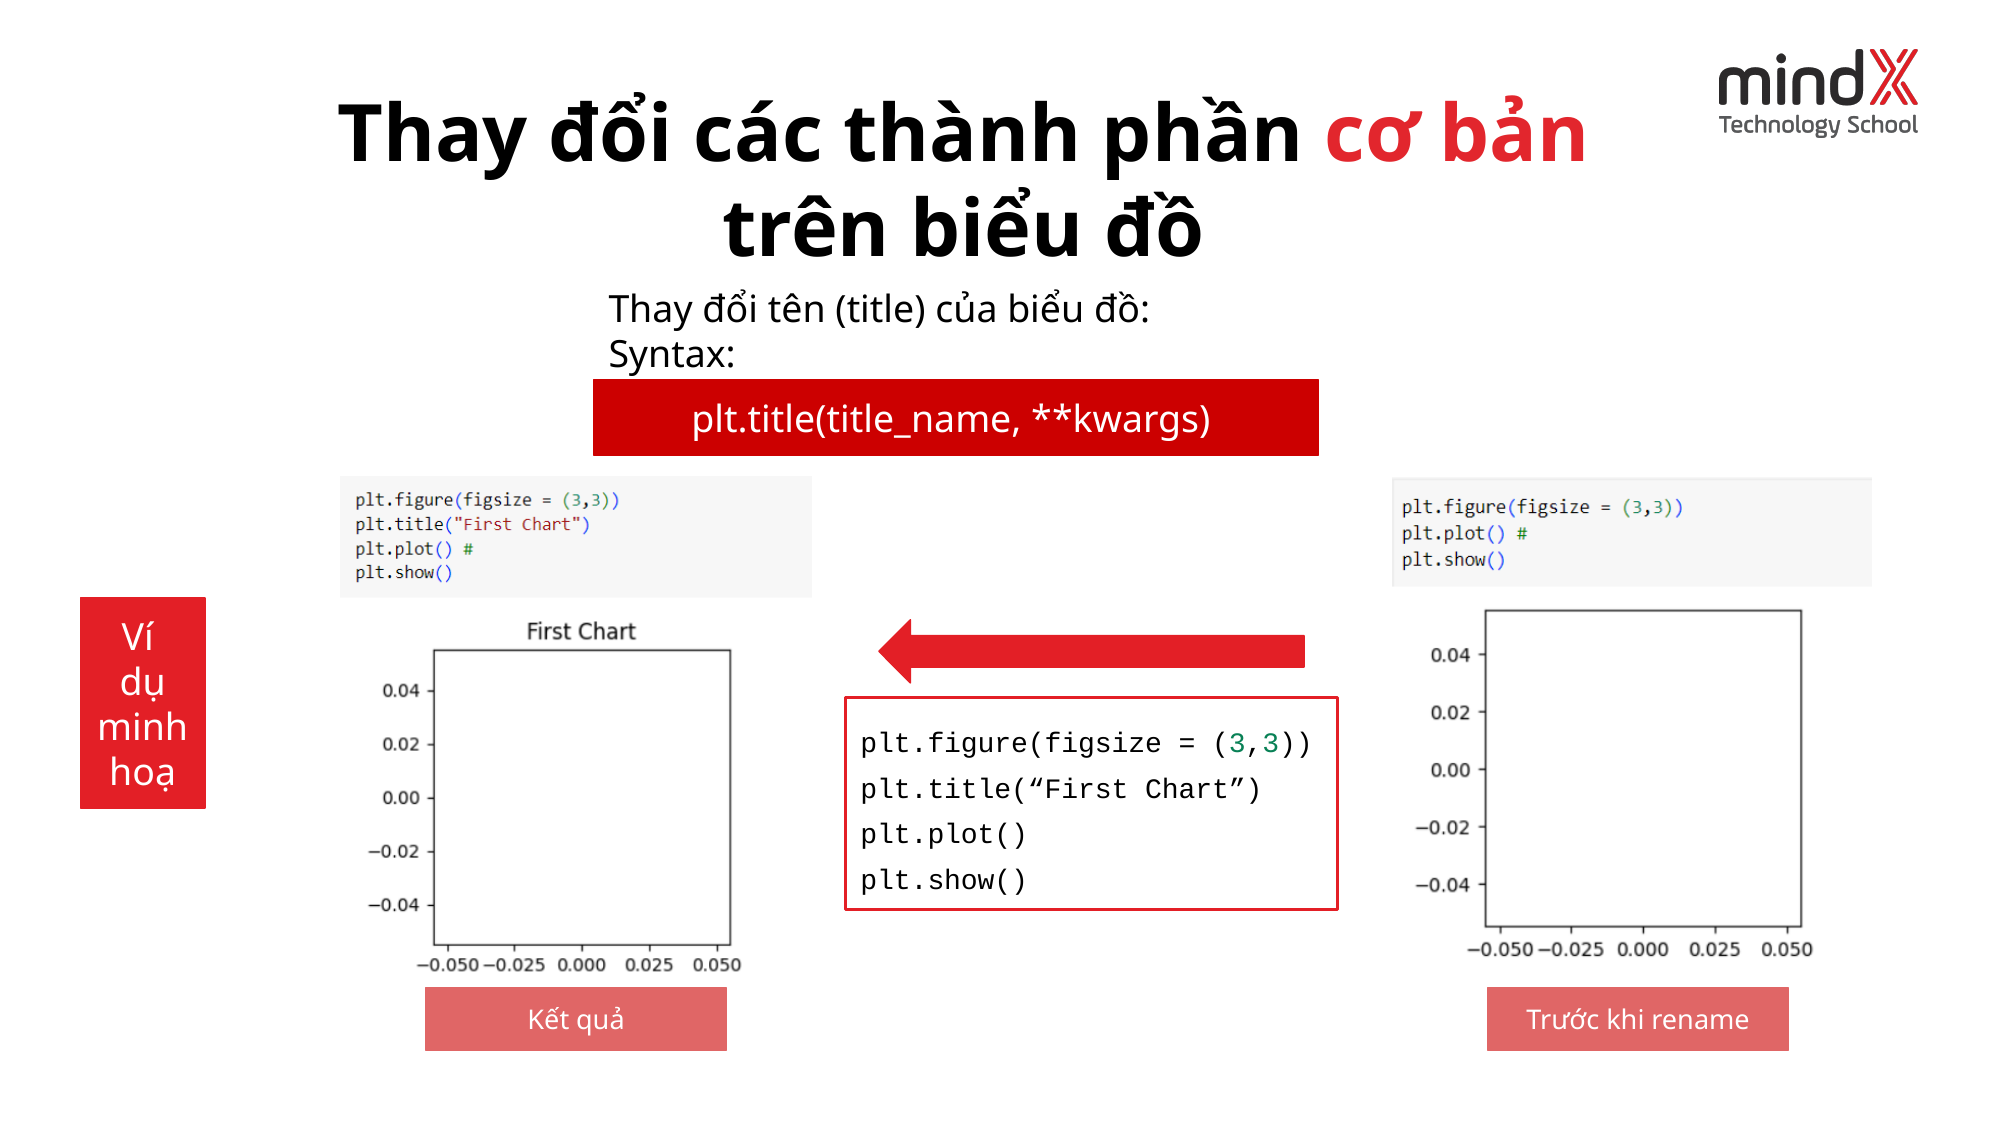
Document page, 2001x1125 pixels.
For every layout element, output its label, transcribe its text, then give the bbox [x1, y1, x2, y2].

picture [1719, 49, 1918, 138]
text_box Trước khi rename [1487, 1008, 1789, 1051]
text_box Kết quả [425, 1008, 727, 1051]
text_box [1370, 477, 2000, 1000]
text_box plt.title(title_name, **kwargs) [593, 379, 1319, 455]
text_box Ví dụ minh hoạ [80, 597, 205, 808]
text_box Thay đổi tên (title) của biểu đồ: Syntax: [593, 270, 1613, 390]
text_box [878, 619, 1304, 683]
picture [340, 476, 813, 1000]
text_box plt.figure(figsize = (3,3)) plt.title(“First Chart”) plt.plot() plt.show() [845, 697, 1338, 910]
text_box Thay đổi các thành phần cơ bản trên biểu đồ [137, 62, 1811, 297]
